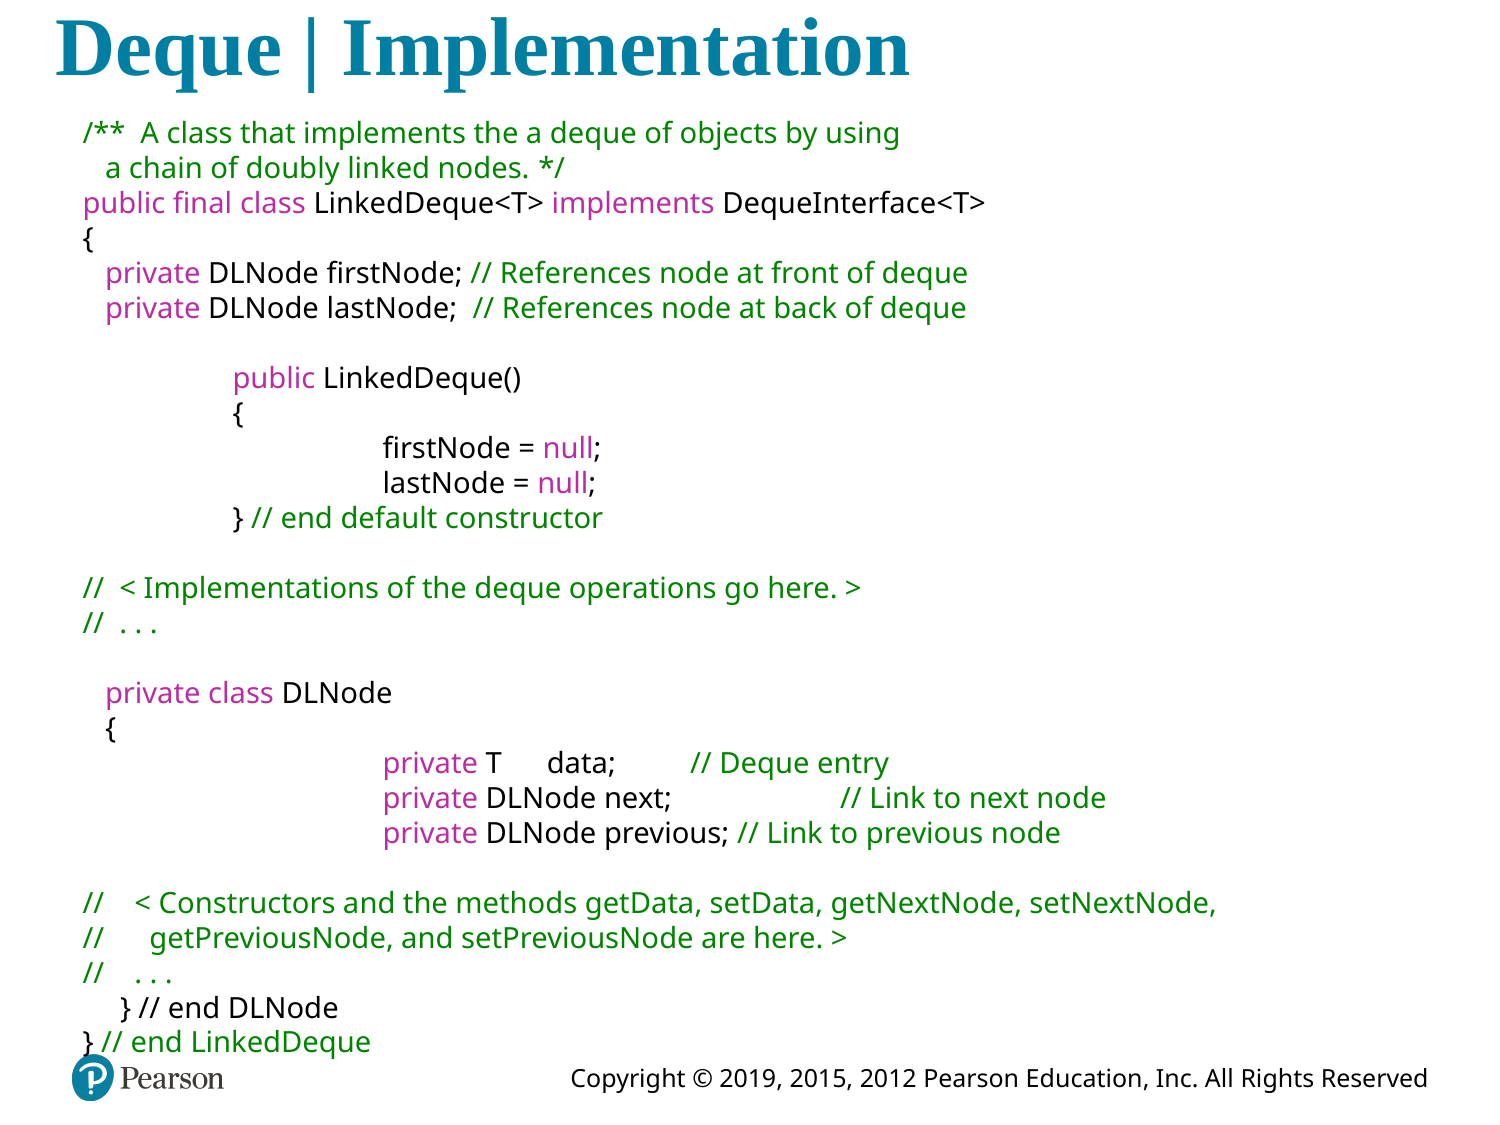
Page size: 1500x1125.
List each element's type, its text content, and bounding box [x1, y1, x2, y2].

picture [98, 1067, 224, 1101]
title Deque | Implementation [40, 0, 1438, 109]
text_box /** A class that implements the a deque of objects by using a chain of doubly linked nodes. */ public final class LinkedDeque<T> implements DequeInterface<T> { private DLNode firstNode; // References node at front of deque private DLNode lastNode; // References node at back of deque public LinkedDeque() { firstNode = null; lastNode = null; } // end default constructor // < Implementations of the deque operations go here. > // . . . private class DLNode { private T data; // Deque entry private DLNode next; // Link to next node private DLNode previous; // Link to previous node // < Constructors and the methods getData, setData, getNextNode, setNextNode, // getPreviousNode, and setPreviousNode are here. > // . . . } // end DLNode } // end LinkedDeque [75, 107, 1451, 1067]
picture [72, 1087, 83, 1101]
picture [89, 1067, 106, 1088]
